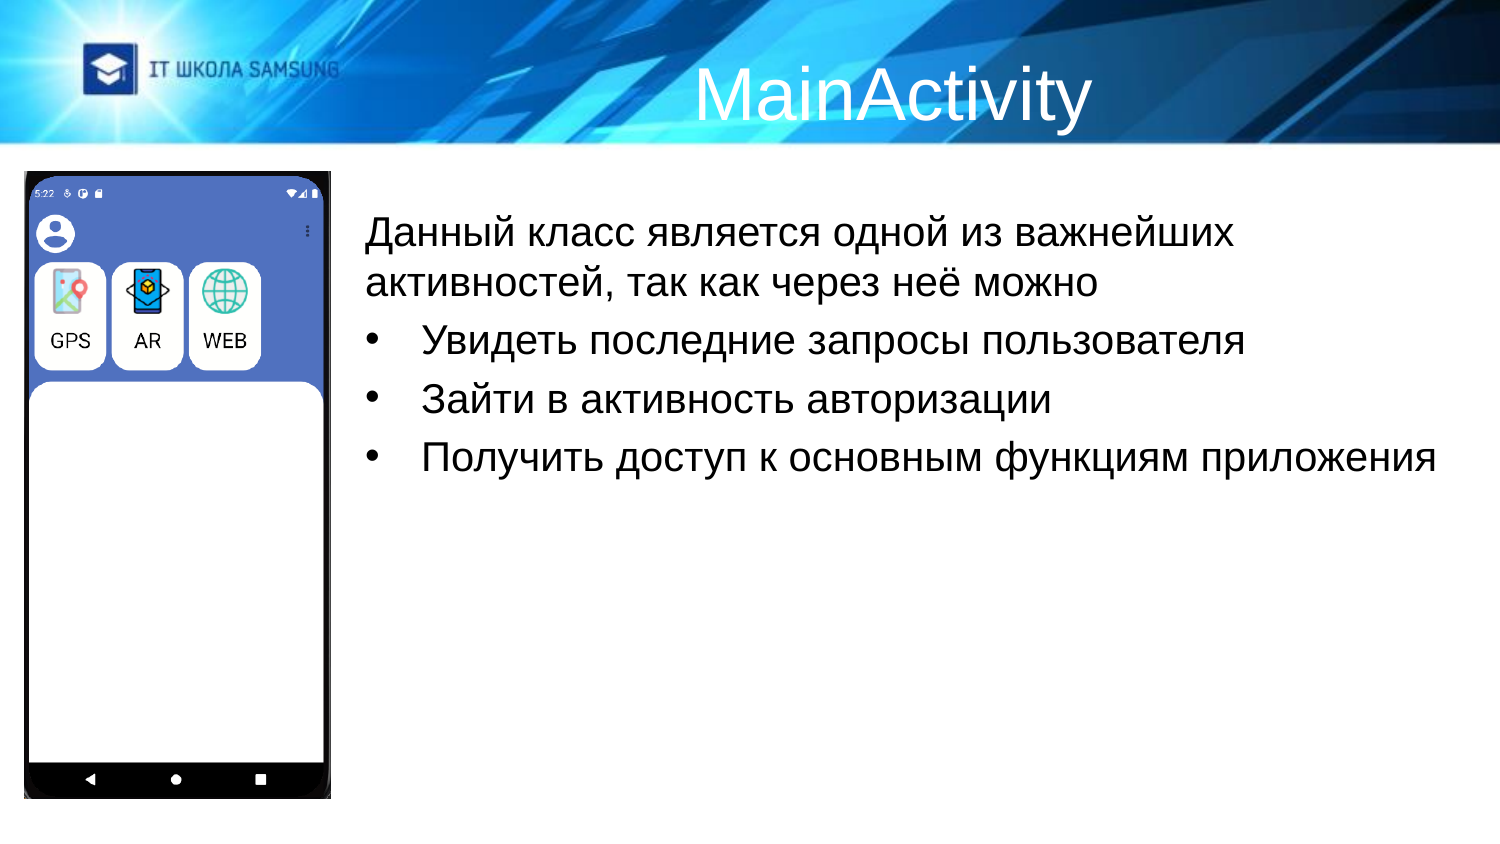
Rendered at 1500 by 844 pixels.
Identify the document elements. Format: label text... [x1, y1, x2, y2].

picture [0, 0, 1500, 844]
list Данный класс является одной из важнейших активностей, так как через неё можно Увидеть последние запросы пользователя Зайти в активность авторизации Получить доступ к основным функциям приложения [350, 196, 1475, 754]
title MainActivity [362, 33, 1425, 147]
